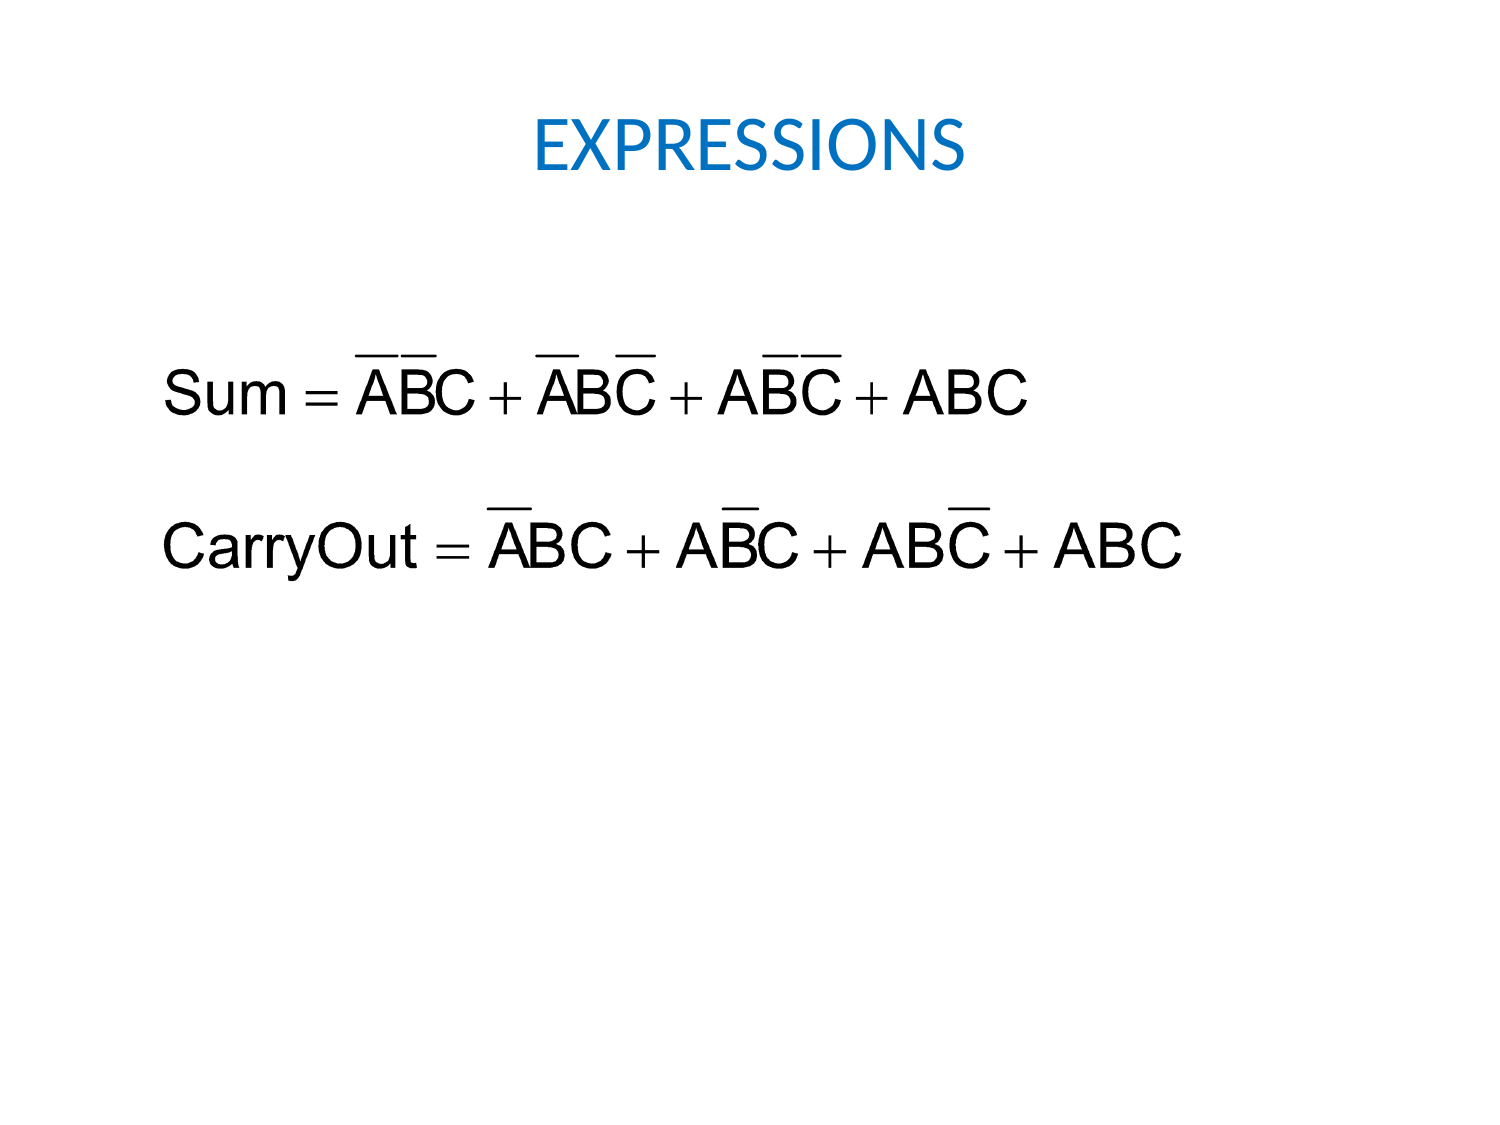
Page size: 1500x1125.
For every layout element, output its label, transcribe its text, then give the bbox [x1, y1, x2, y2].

picture [155, 340, 1037, 430]
title EXPRESSIONS [75, 45, 1425, 233]
picture [153, 494, 1195, 595]
